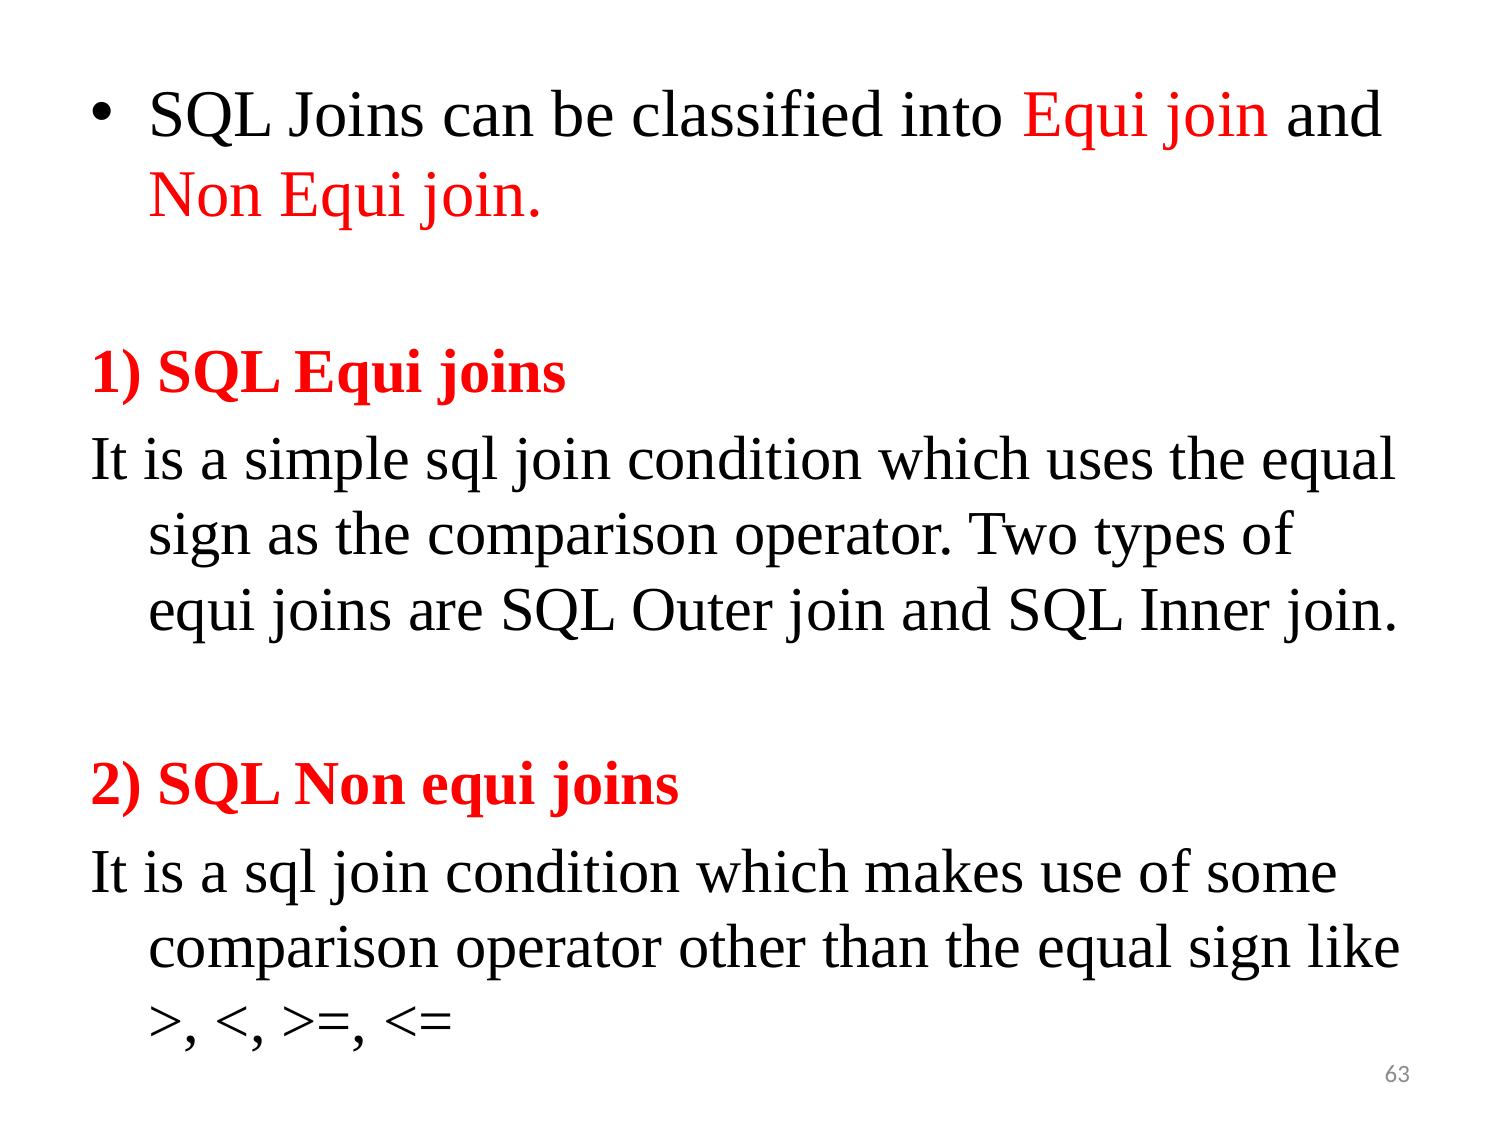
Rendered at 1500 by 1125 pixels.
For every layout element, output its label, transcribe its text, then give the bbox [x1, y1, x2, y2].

slide_number 63 [1074, 1042, 1425, 1103]
list SQL Joins can be classified into Equi join and Non Equi join. 1) SQL Equi joins It is a simple sql join condition which uses the equal sign as the comparison operator. Two types of equi joins are SQL Outer join and SQL Inner join. 2) SQL Non equi joins It is a sql join condition which makes use of some comparison operator other than the equal sign like >, <, >=, <= [75, 62, 1425, 1100]
